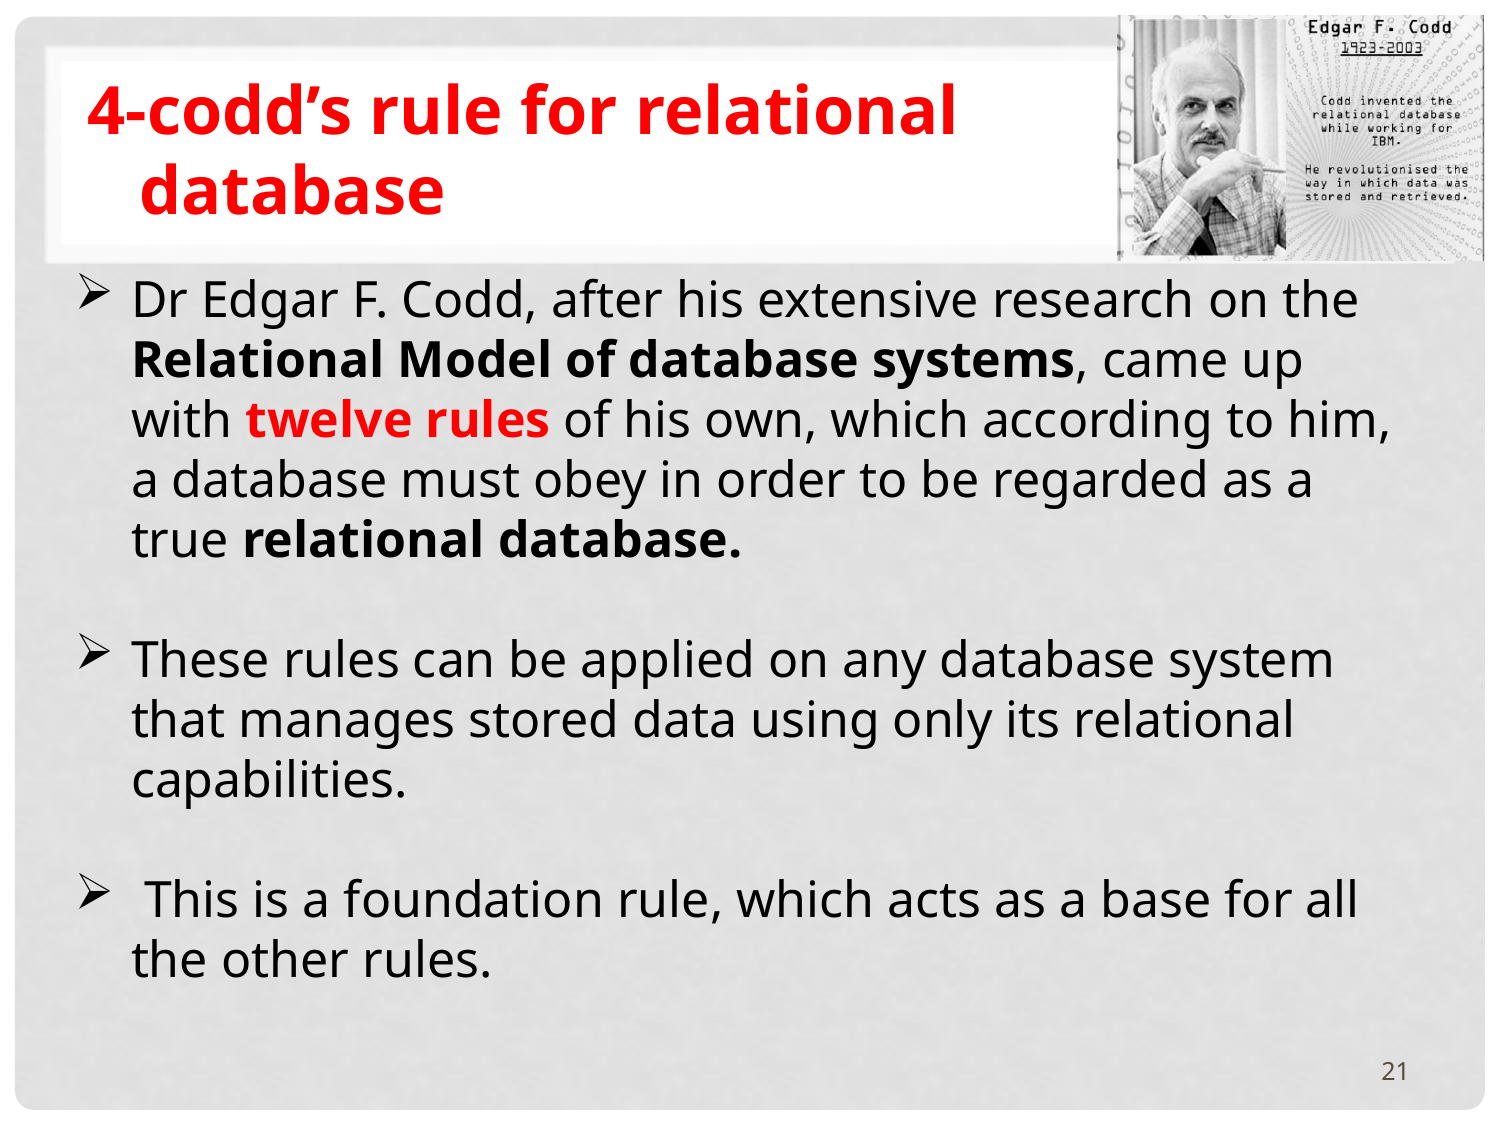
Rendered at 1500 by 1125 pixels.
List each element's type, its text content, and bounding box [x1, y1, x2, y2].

text_box 4-codd’s rule for relational database [53, 60, 992, 235]
text_box Dr Edgar F. Codd, after his extensive research on the Relational Model of database systems, came up with twelve rules of his own, which according to him, a database must obey in order to be regarded as a true relational database. These rules can be applied on any database system that manages stored data using only its relational capabilities. This is a foundation rule, which acts as a base for all the other rules. [60, 260, 1425, 1041]
slide_number 21 [1074, 1042, 1425, 1103]
picture [1116, 15, 1485, 261]
